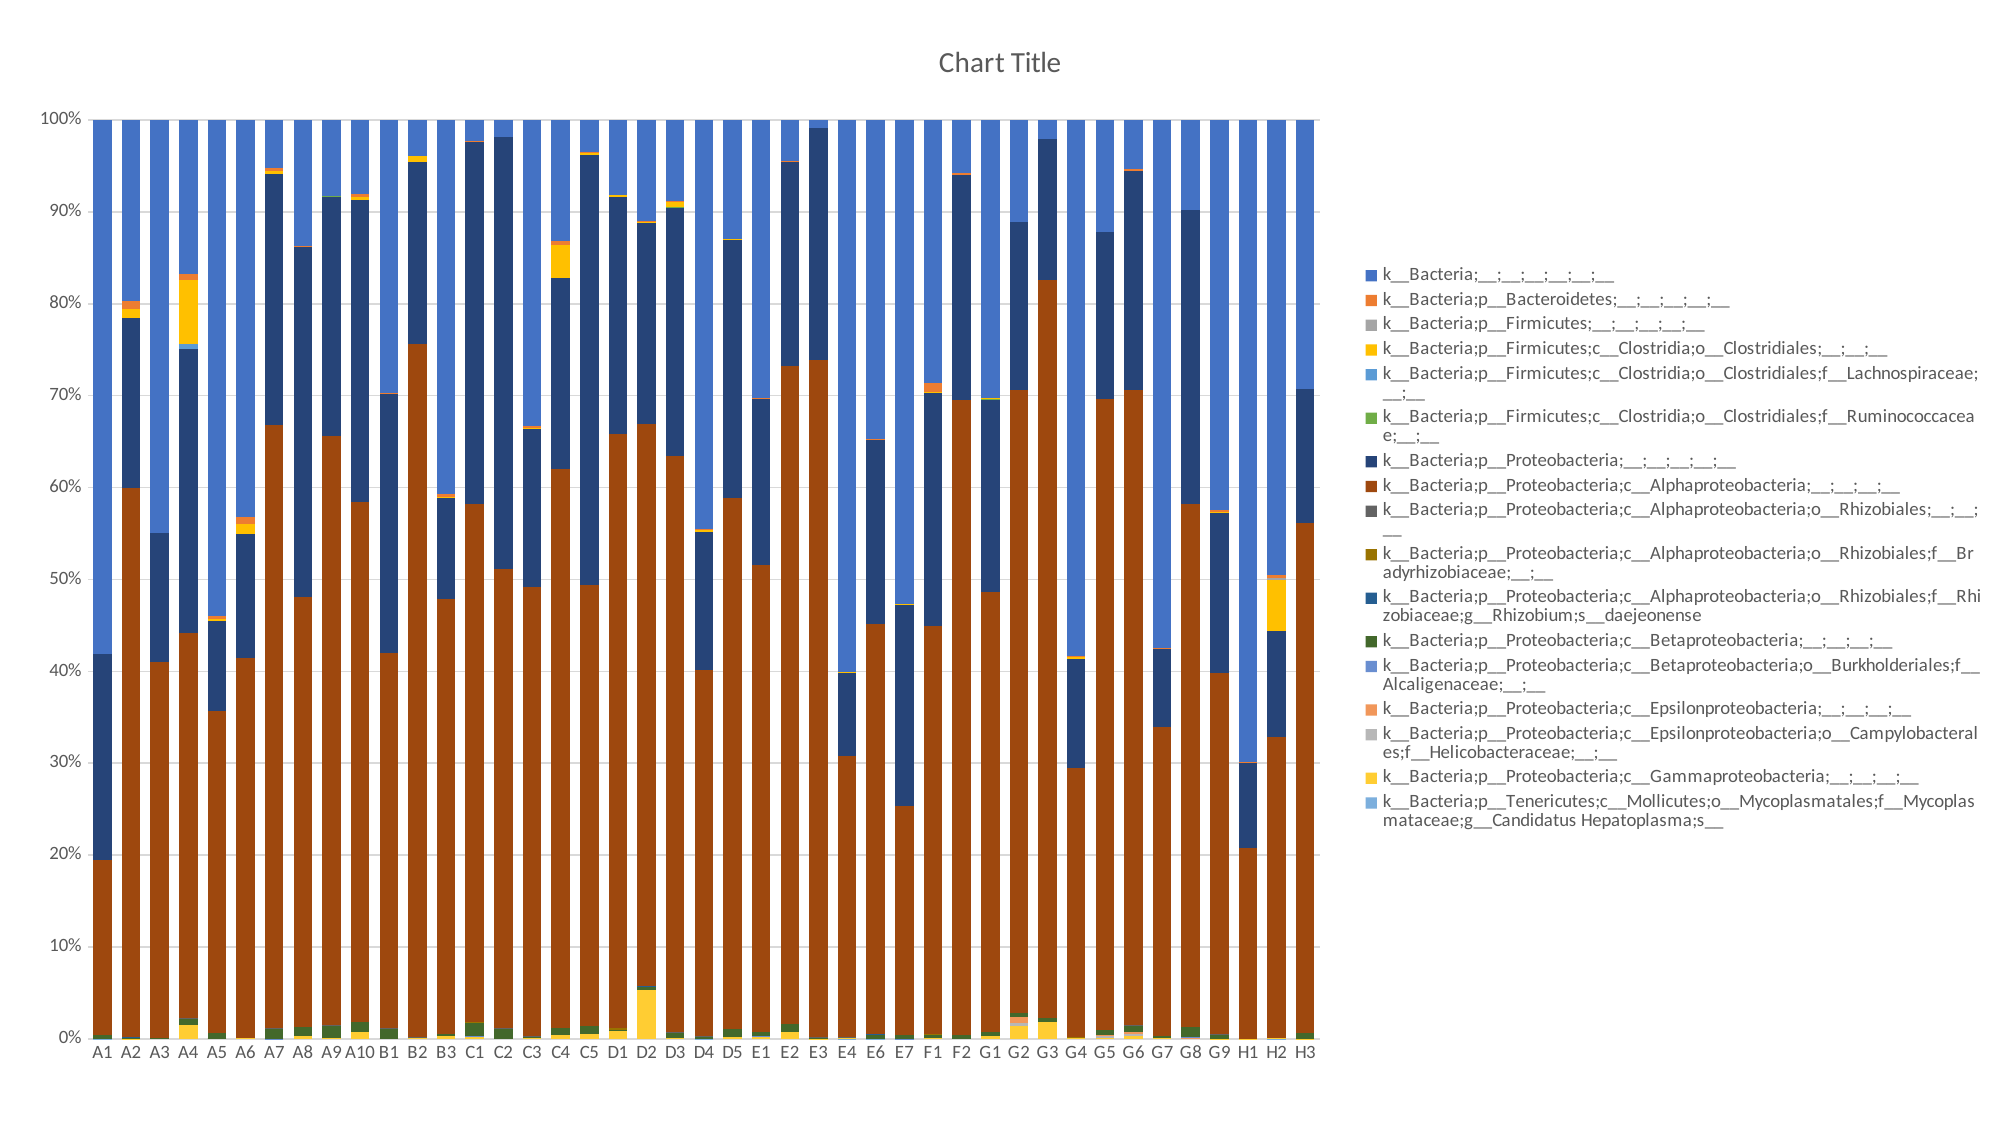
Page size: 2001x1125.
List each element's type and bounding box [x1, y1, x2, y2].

chart [0, 12, 2000, 1086]
